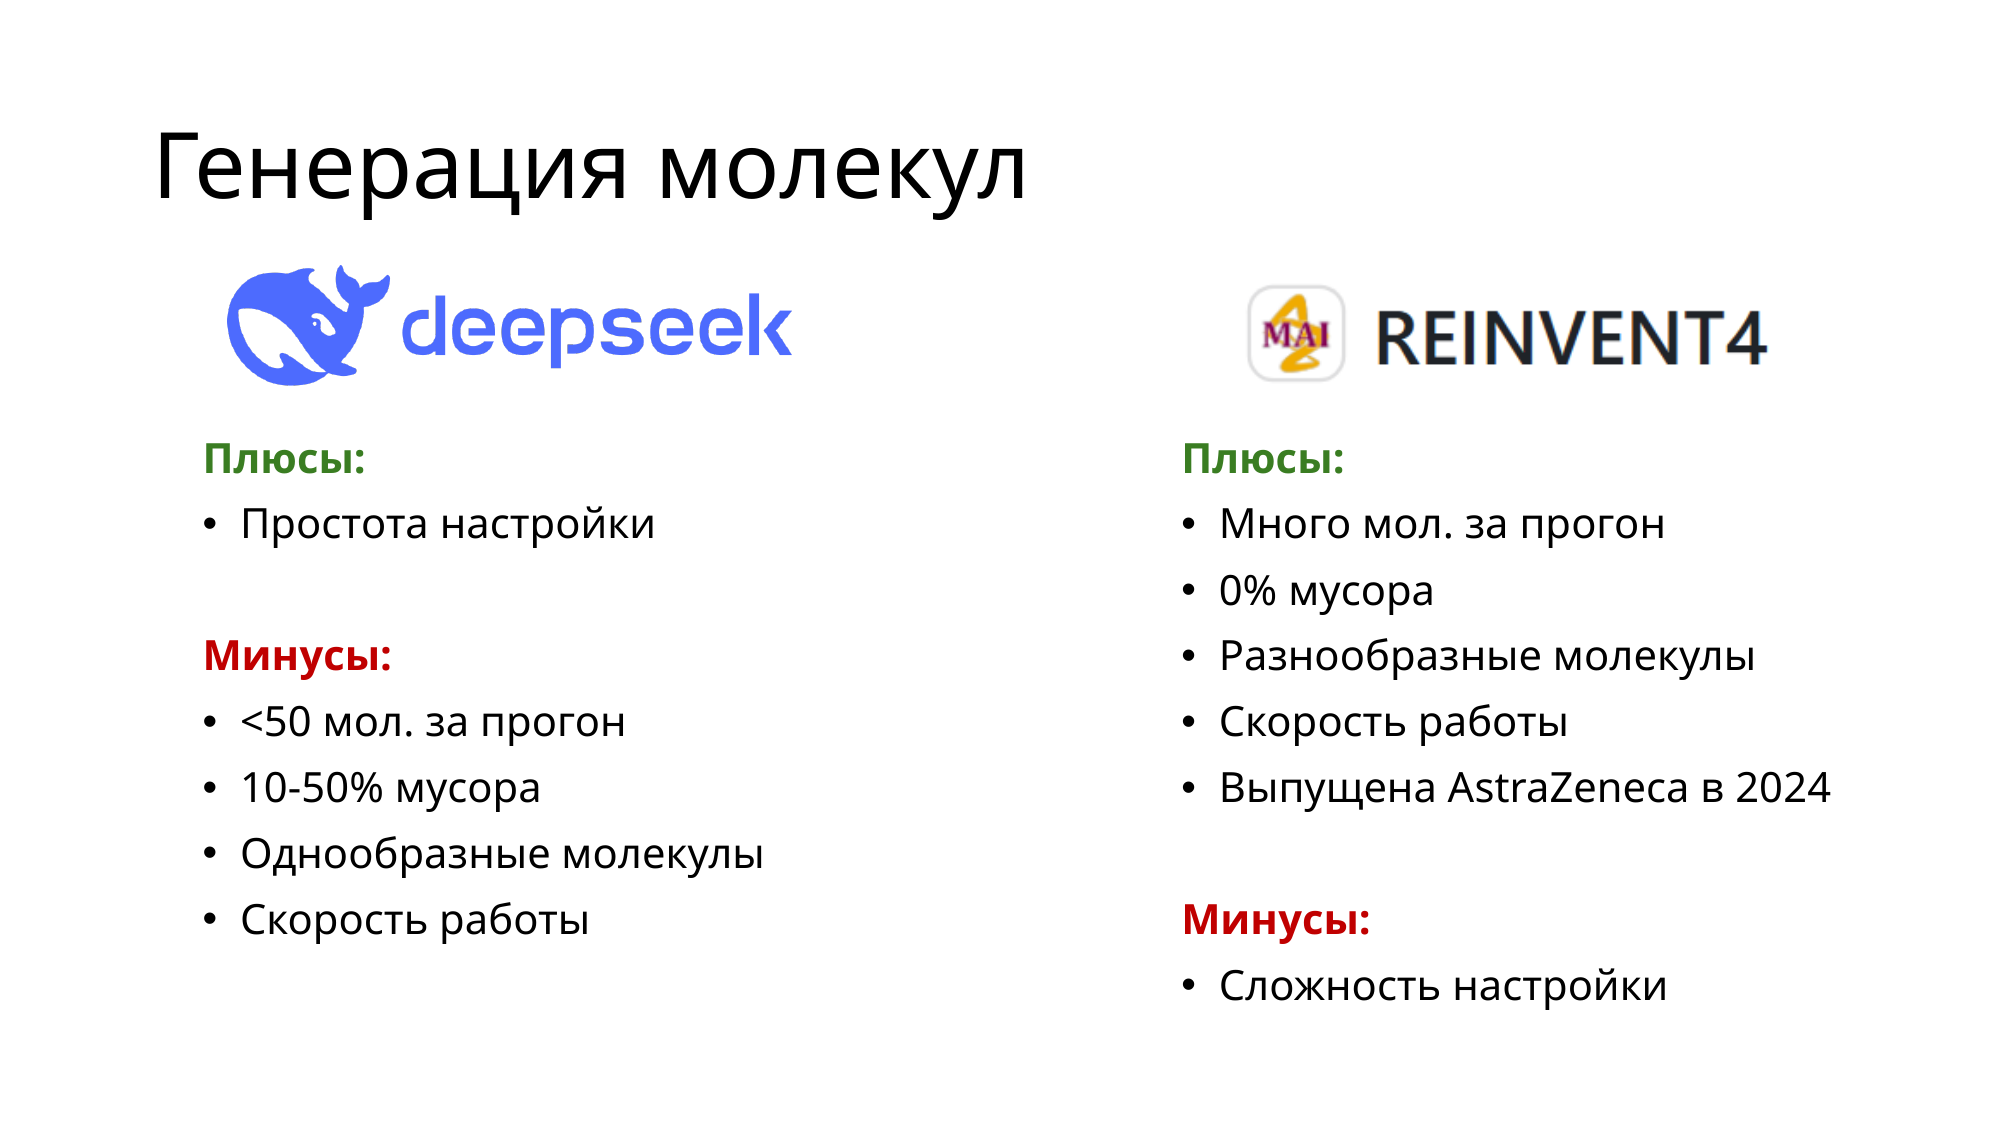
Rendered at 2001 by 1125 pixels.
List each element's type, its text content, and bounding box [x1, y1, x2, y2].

picture [1236, 264, 1781, 406]
list Плюсы: Простота настройки Минусы: <50 мол. за прогон 10-50% мусора Однообразные молекулы Скорость работы [187, 429, 951, 1066]
text_box Плюсы: Много мол. за прогон 0% мусора Разнообразные молекулы Скорость работы Выпущена AstraZeneca в 2024 Минусы: Сложность настройки [1166, 429, 1930, 1115]
title Генерация молекул [137, 59, 1863, 278]
picture [227, 264, 792, 386]
